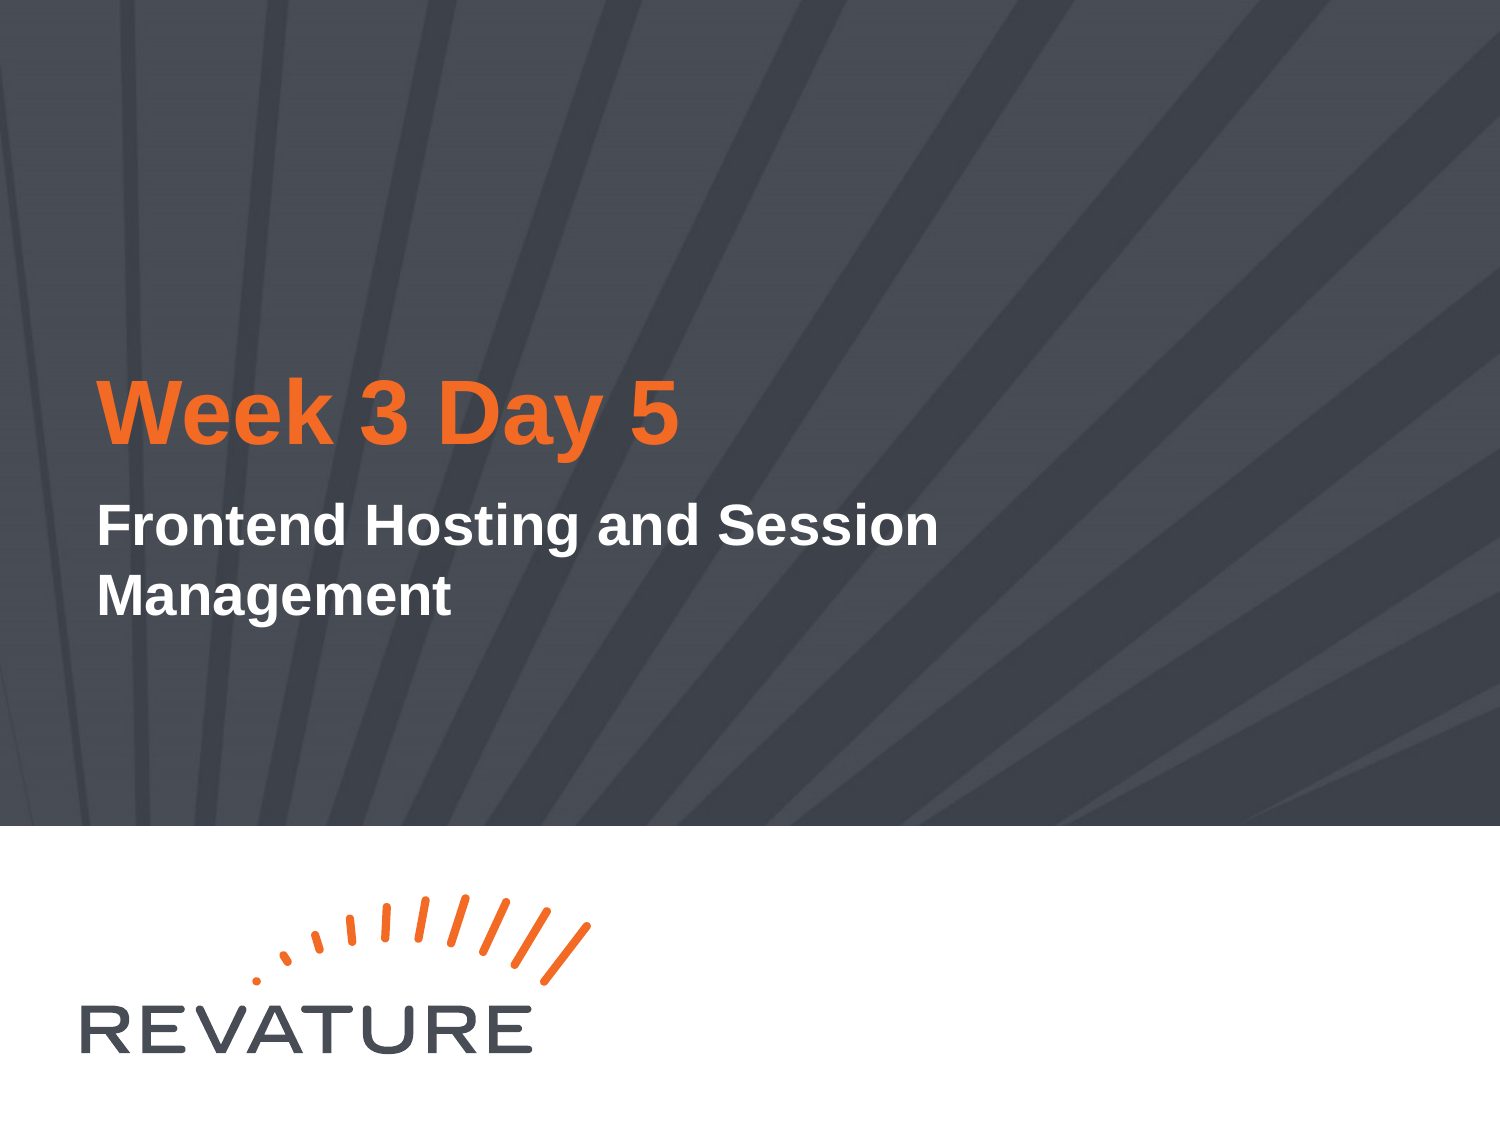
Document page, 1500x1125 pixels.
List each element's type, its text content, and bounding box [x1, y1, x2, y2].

picture [0, 0, 1500, 826]
title Week 3 Day 5 [81, 52, 1198, 470]
subtitle Frontend Hosting and Session Management [81, 479, 1200, 768]
